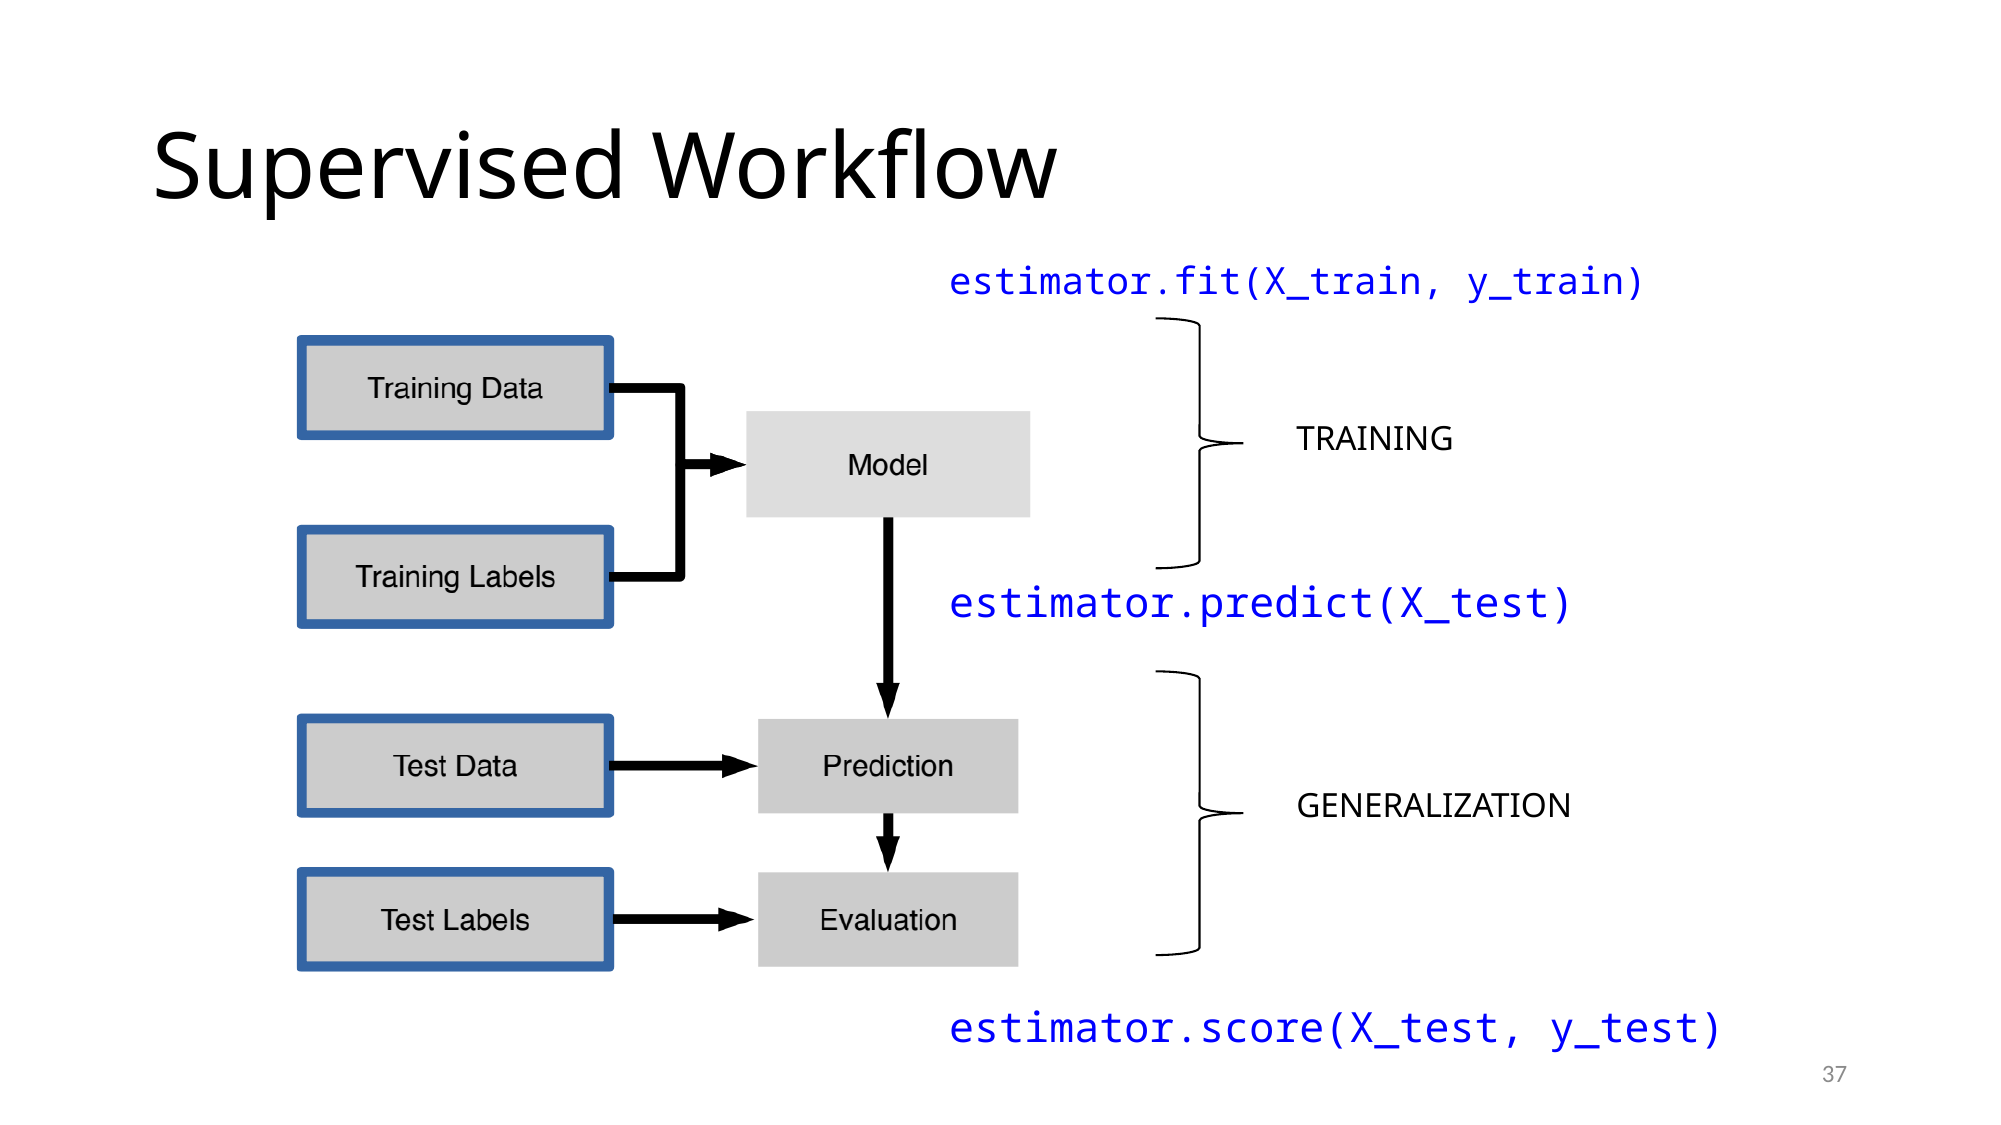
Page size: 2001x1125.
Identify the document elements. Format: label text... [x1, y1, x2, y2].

text_box estimator.score(X_test, y_test) [934, 993, 1848, 1059]
picture [296, 335, 1063, 1008]
slide_number 37 [1412, 1042, 1863, 1103]
text_box GENERALIZATION [1281, 776, 1675, 832]
text_box estimator.fit(X_train, y_train) [934, 249, 1675, 310]
text_box TRAINING [1281, 409, 1477, 465]
text_box estimator.predict(X_test) [1063, 568, 1848, 634]
title Supervised Workflow [137, 59, 1863, 278]
text_box [1155, 670, 1244, 957]
text_box [1155, 317, 1244, 568]
